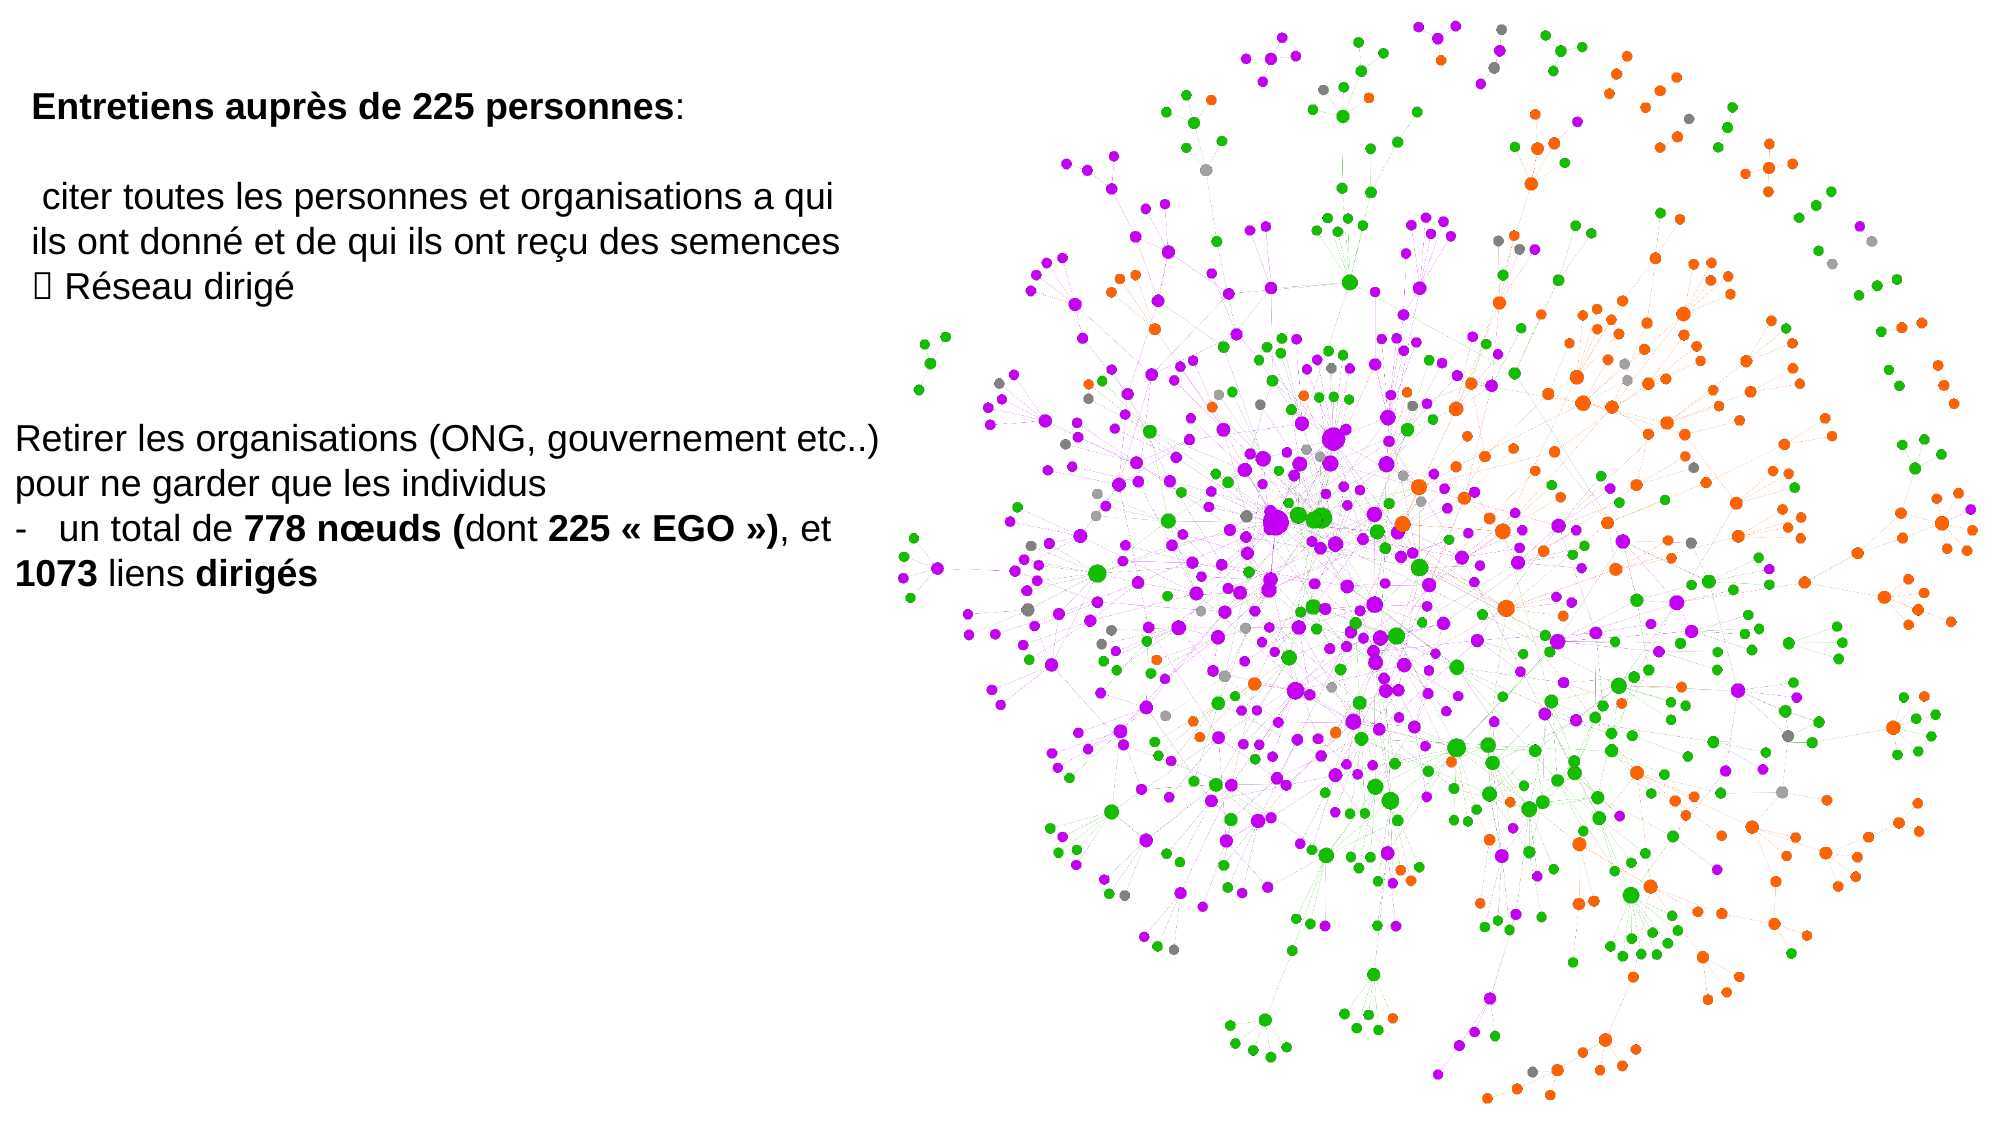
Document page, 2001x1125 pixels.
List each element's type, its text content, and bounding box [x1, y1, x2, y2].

text_box Entretiens auprès de 225 personnes: citer toutes les personnes et organisations a qui ils ont donné et de qui ils ont reçu des semences  Réseau dirigé [16, 74, 874, 315]
text_box Retirer les organisations (ONG, gouvernement etc..) pour ne garder que les individus - un total de 778 nœuds (dont 225 « EGO »), et 1073 liens dirigés [0, 406, 874, 602]
picture [874, 0, 2000, 1125]
